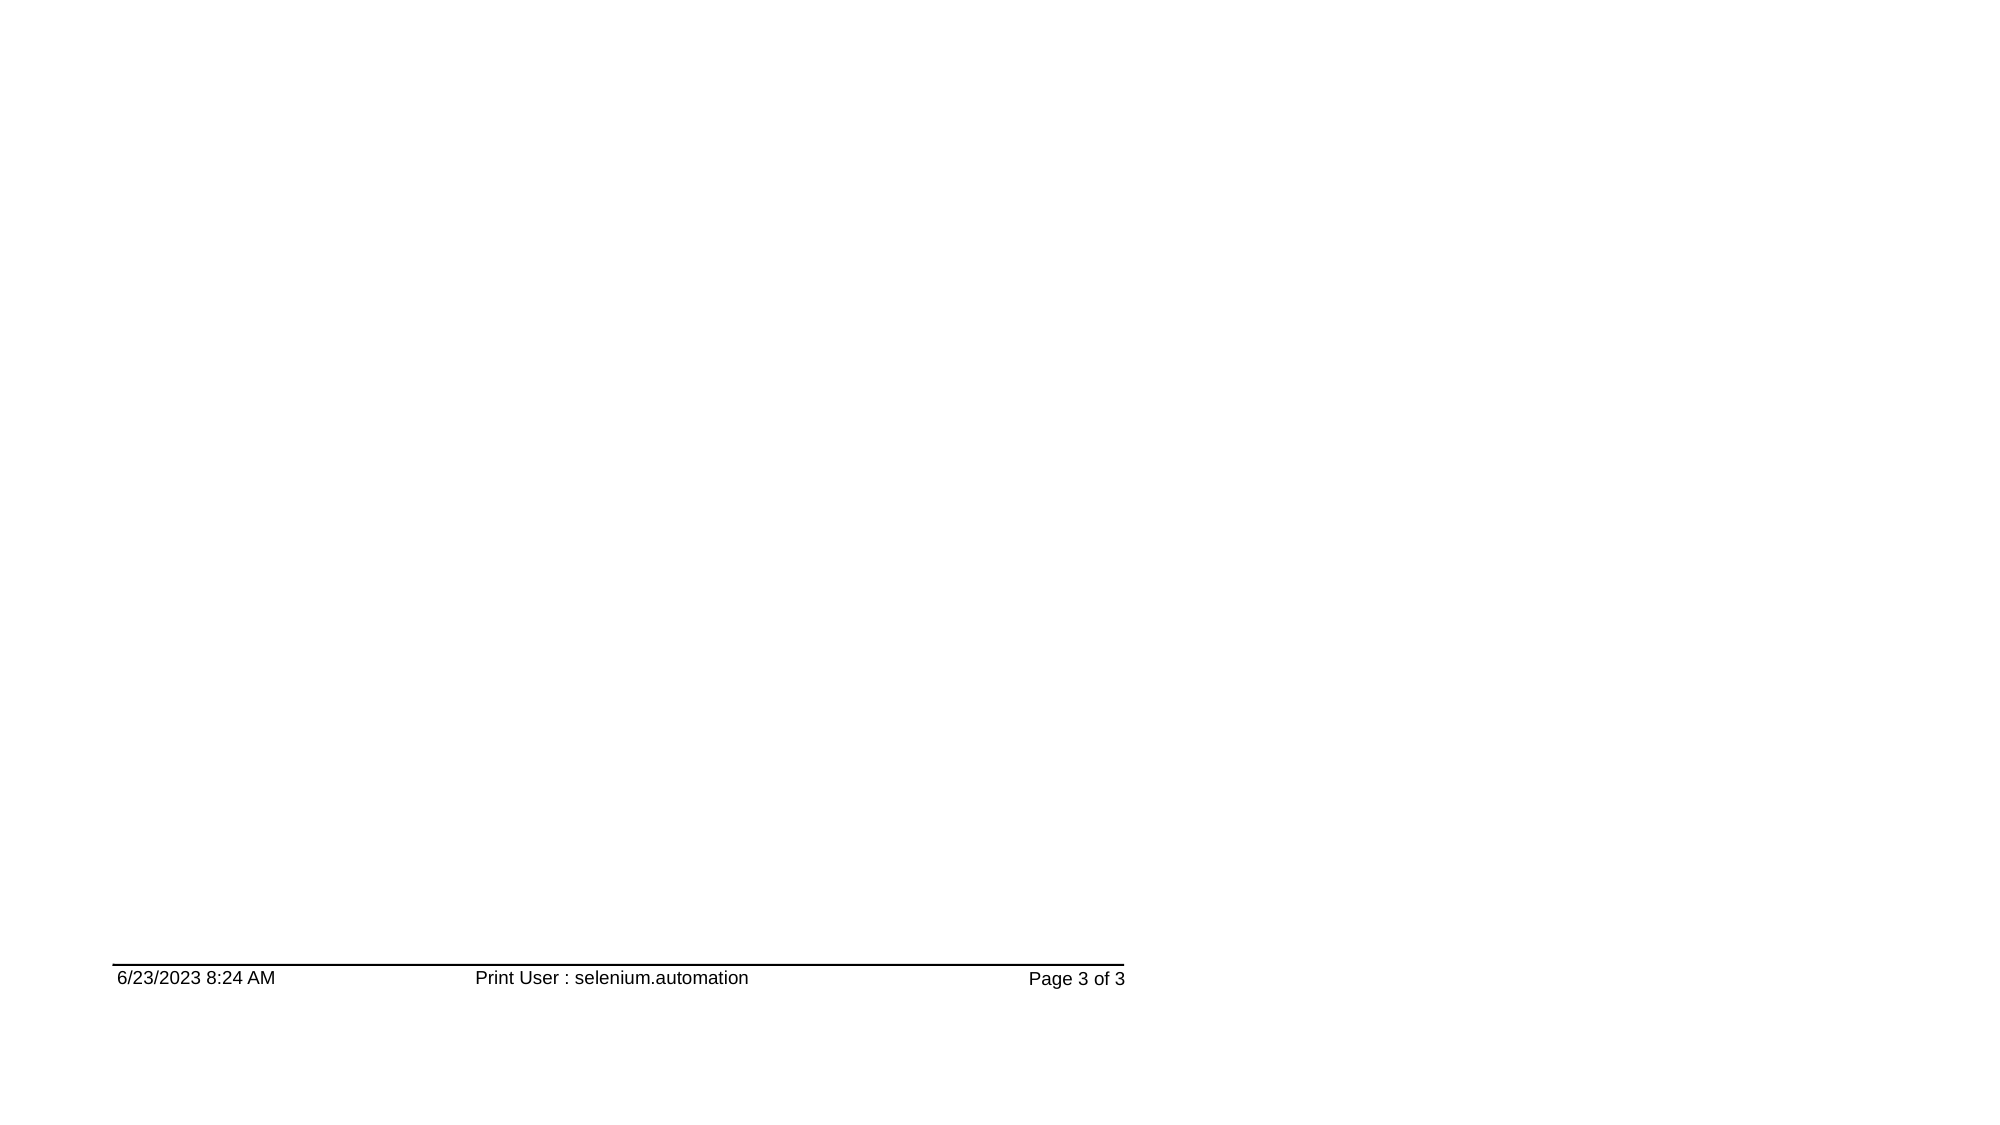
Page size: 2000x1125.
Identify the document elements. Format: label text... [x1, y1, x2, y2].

text_box Page 3 of 3 [914, 966, 1126, 1003]
text_box Print User : selenium.automation [431, 966, 793, 1004]
text_box 6/23/2023 8:24 AM [117, 966, 371, 1003]
